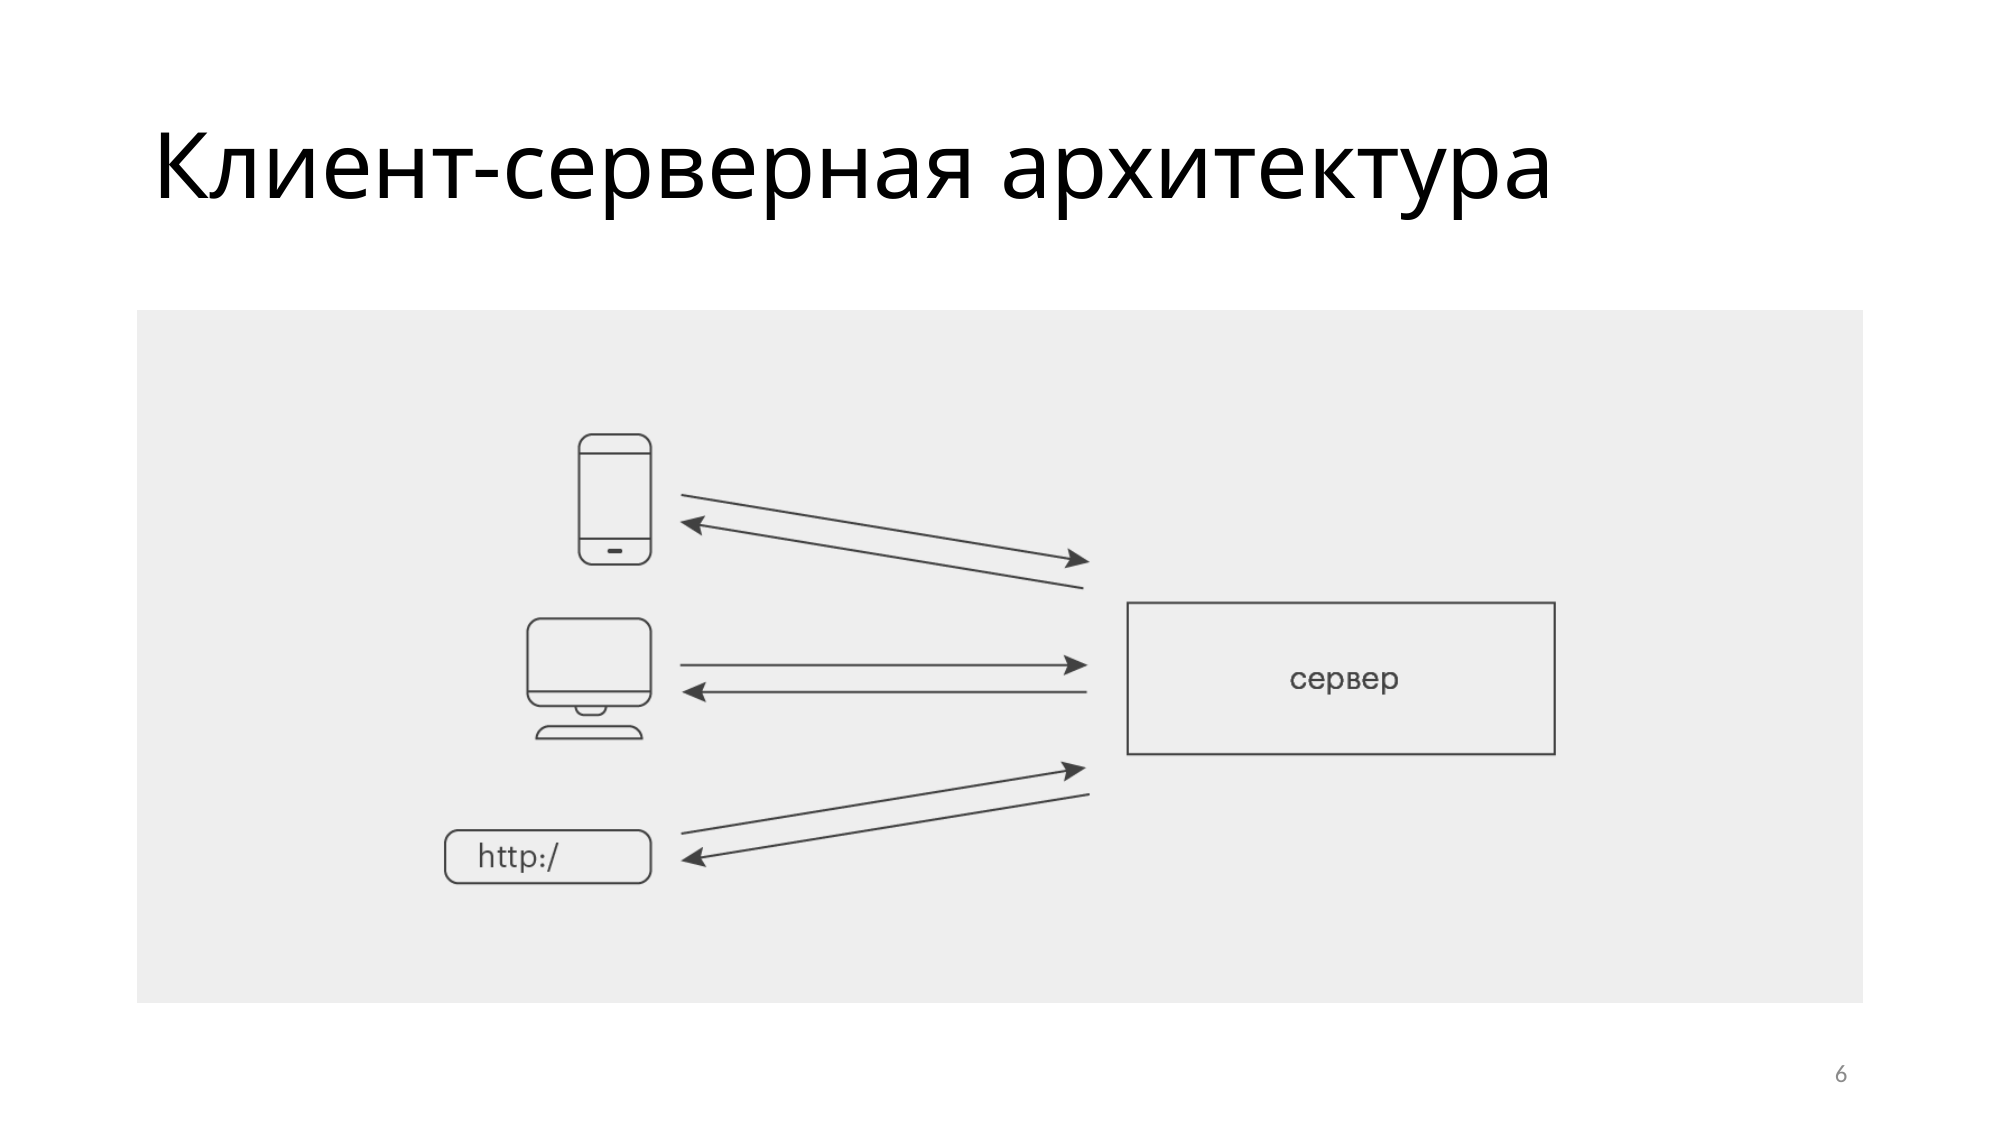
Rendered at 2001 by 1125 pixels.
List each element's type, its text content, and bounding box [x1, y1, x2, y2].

slide_number 6 [1412, 1042, 1863, 1103]
title Клиент-серверная архитектура [137, 59, 1863, 278]
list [137, 310, 1863, 1003]
